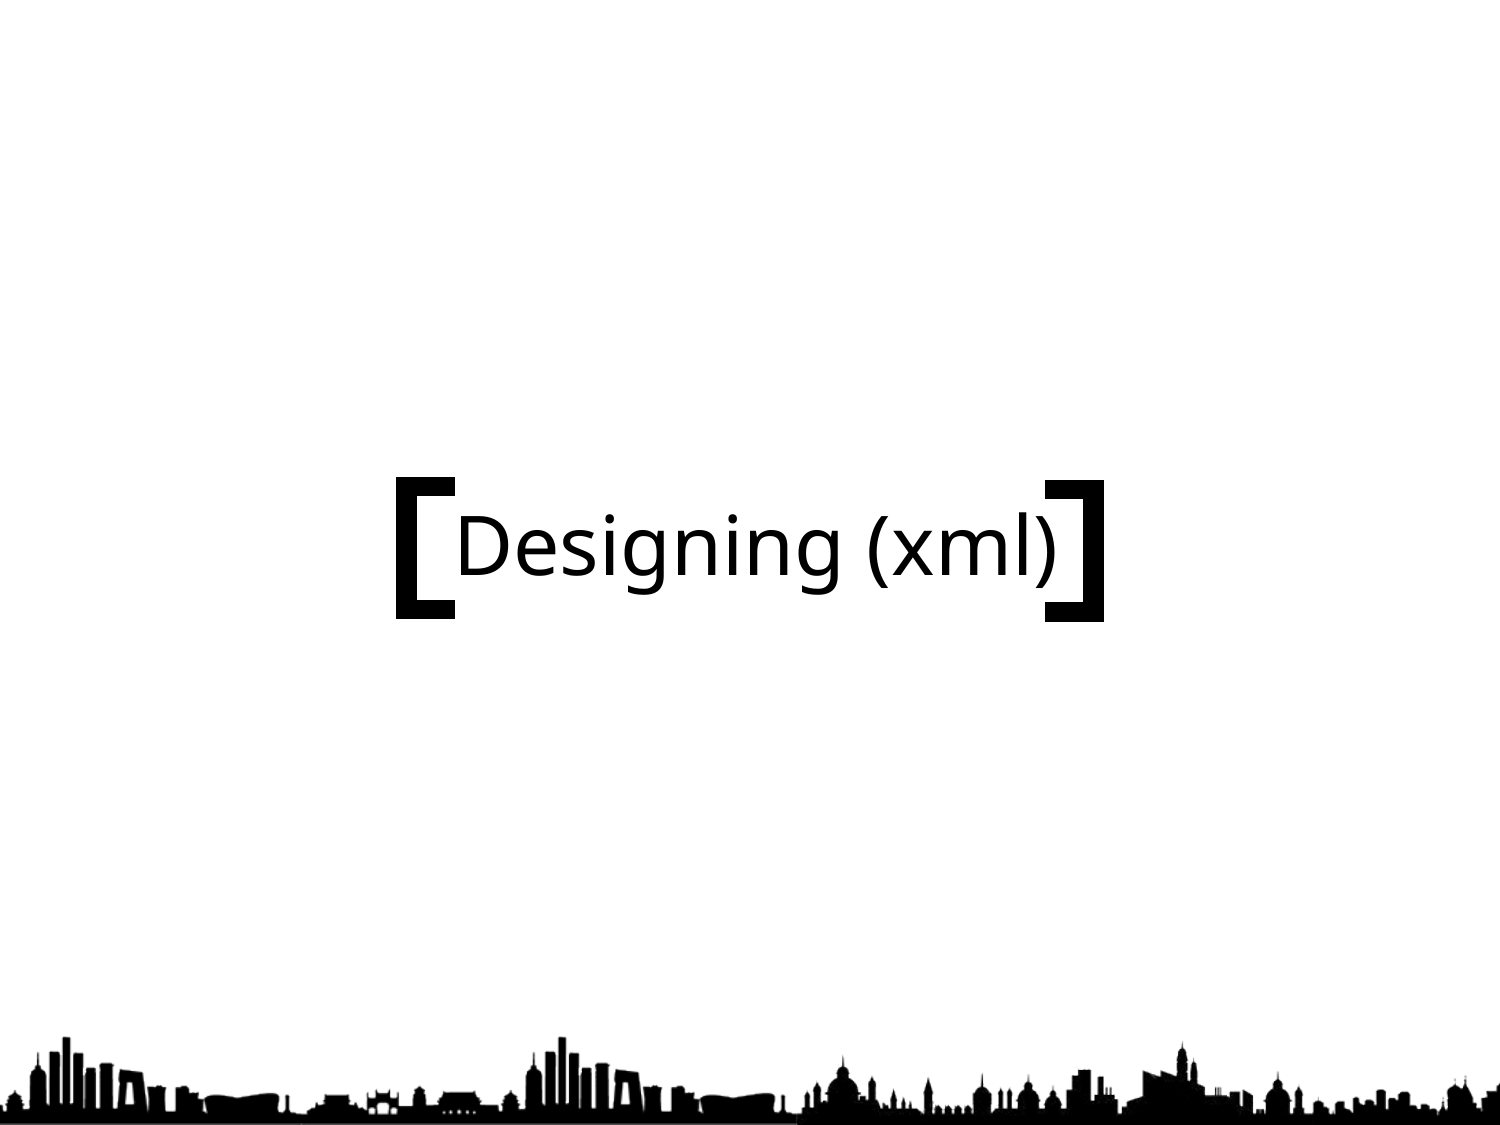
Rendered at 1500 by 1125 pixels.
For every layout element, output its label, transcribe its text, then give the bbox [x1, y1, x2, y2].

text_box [1045, 479, 1105, 622]
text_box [0, 1031, 1500, 1125]
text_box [395, 476, 455, 620]
text_box Designing (xml) [431, 472, 1081, 613]
